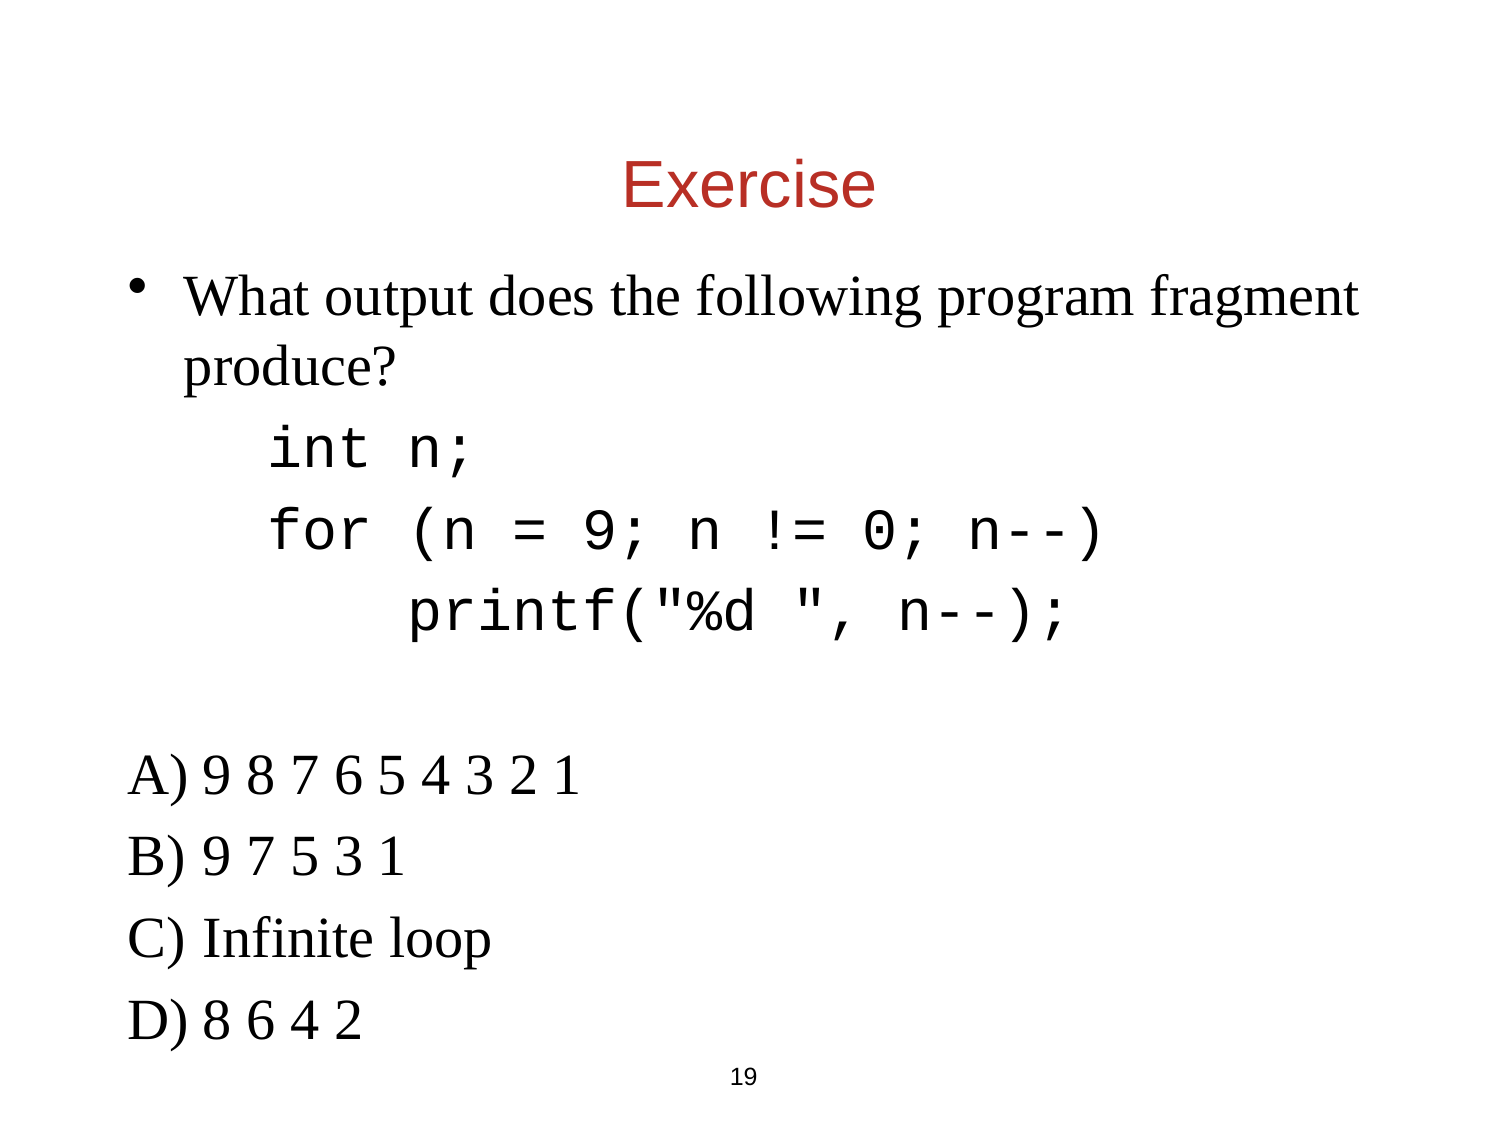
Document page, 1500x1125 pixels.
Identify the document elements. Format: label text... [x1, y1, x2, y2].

slide_number 19 [687, 1049, 801, 1101]
title Exercise [112, 125, 1388, 238]
list What output does the following program fragment produce? int n; for (n = 9; n != 0; n--) printf("%d ", n--); 9 8 7 6 5 4 3 2 1 9 7 5 3 1 Infinite loop 8 6 4 2 [112, 249, 1388, 1038]
